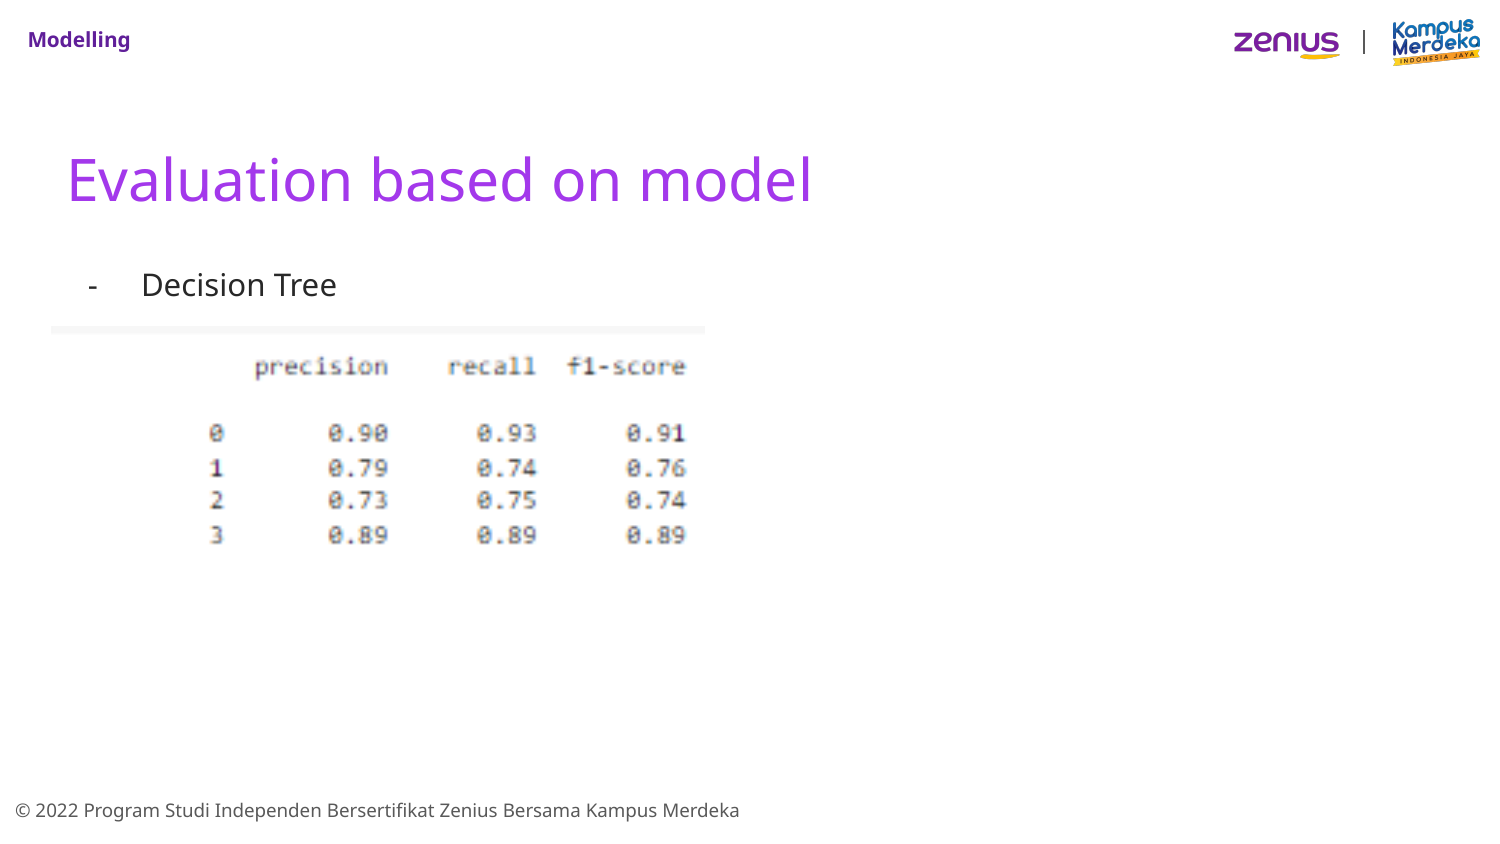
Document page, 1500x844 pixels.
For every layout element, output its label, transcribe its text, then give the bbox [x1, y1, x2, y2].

text_box Modelling [12, 14, 1011, 65]
text_box © 2022 Program Studi Independen Bersertifikat Zenius Bersama Kampus Merdeka [0, 787, 1468, 833]
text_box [1230, 15, 1480, 69]
title Evaluation based on model [51, 110, 1443, 245]
picture [50, 326, 705, 562]
list Decision Tree [51, 244, 1353, 725]
